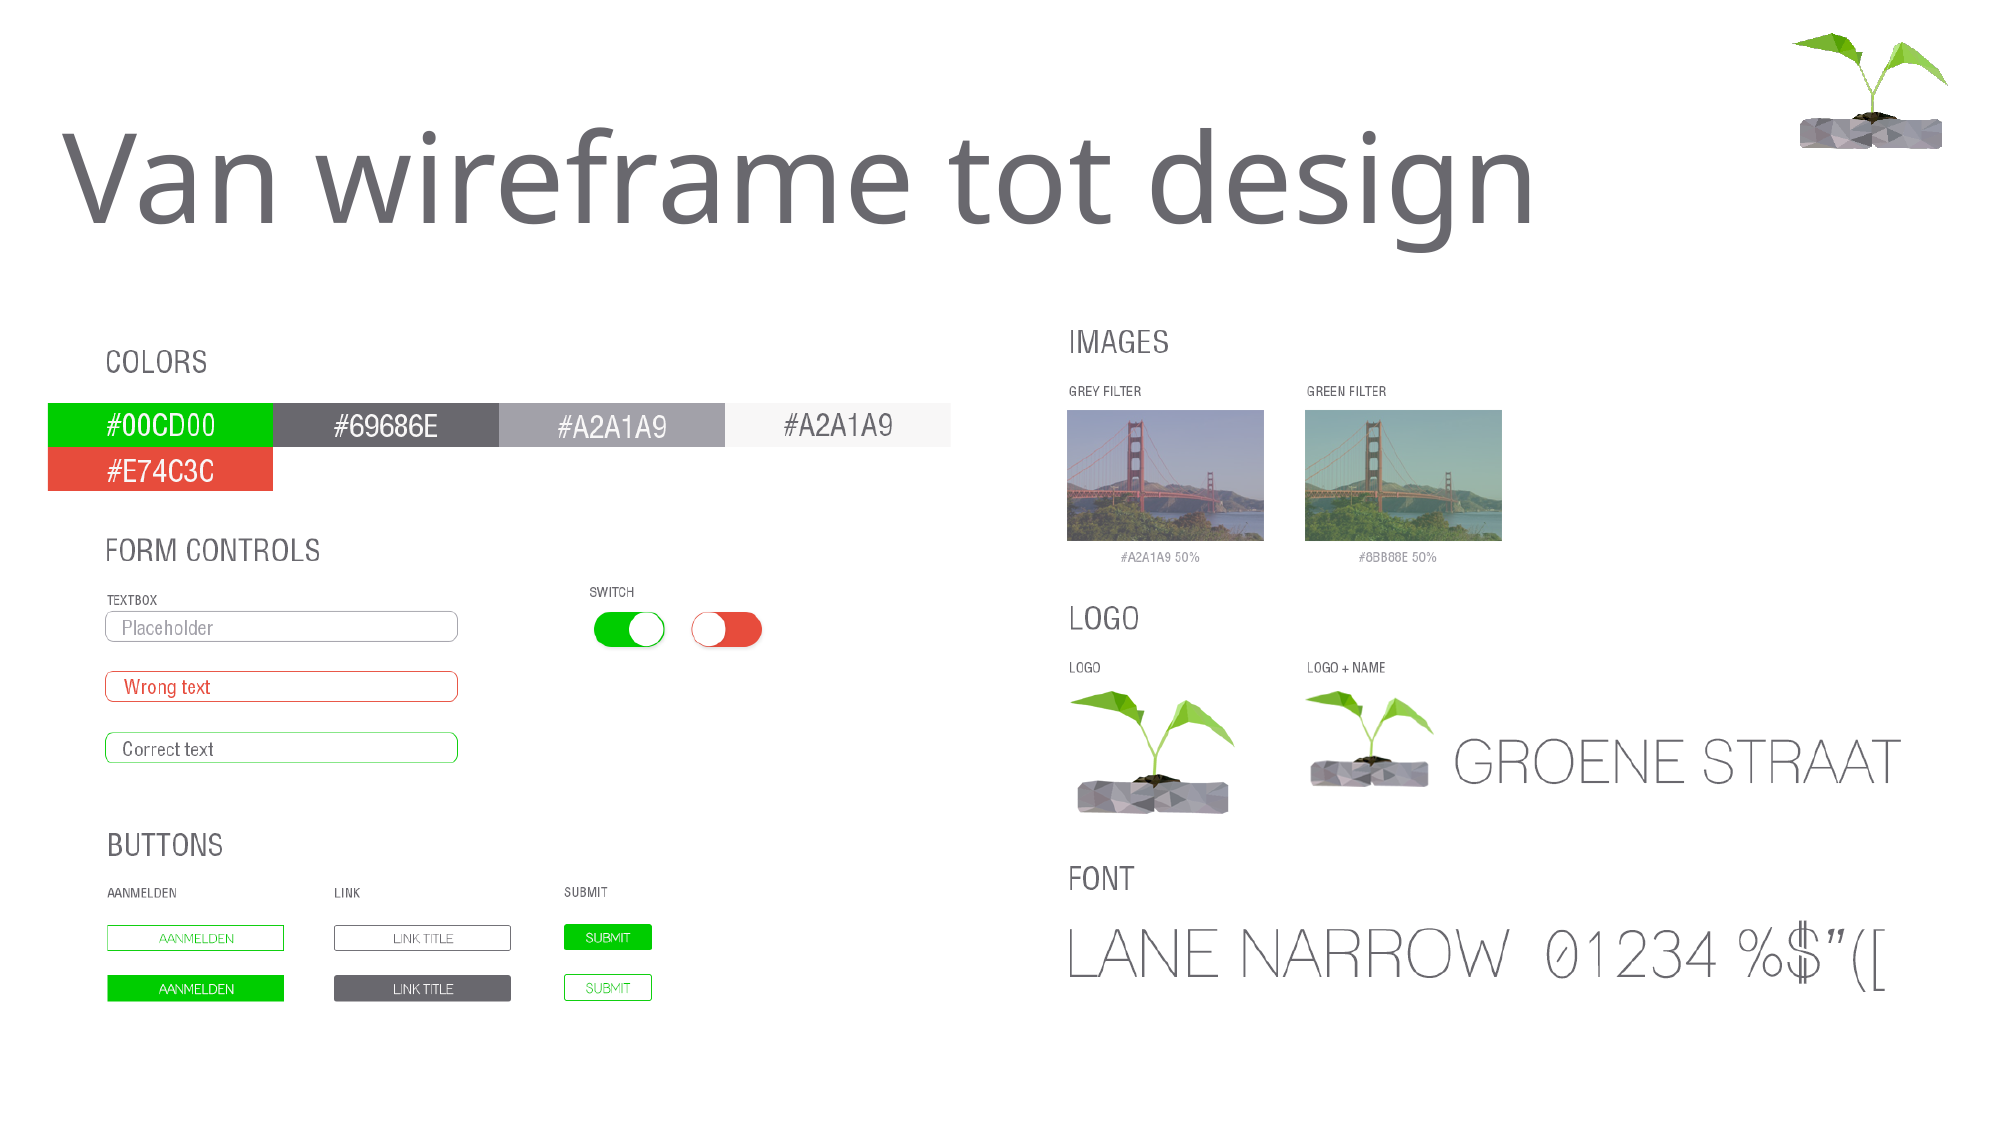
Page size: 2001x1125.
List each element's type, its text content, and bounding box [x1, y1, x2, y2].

text_box Van wireframe tot design [47, 90, 1727, 256]
picture [1792, 33, 1948, 149]
picture [47, 314, 951, 1028]
picture [1007, 314, 1944, 1125]
